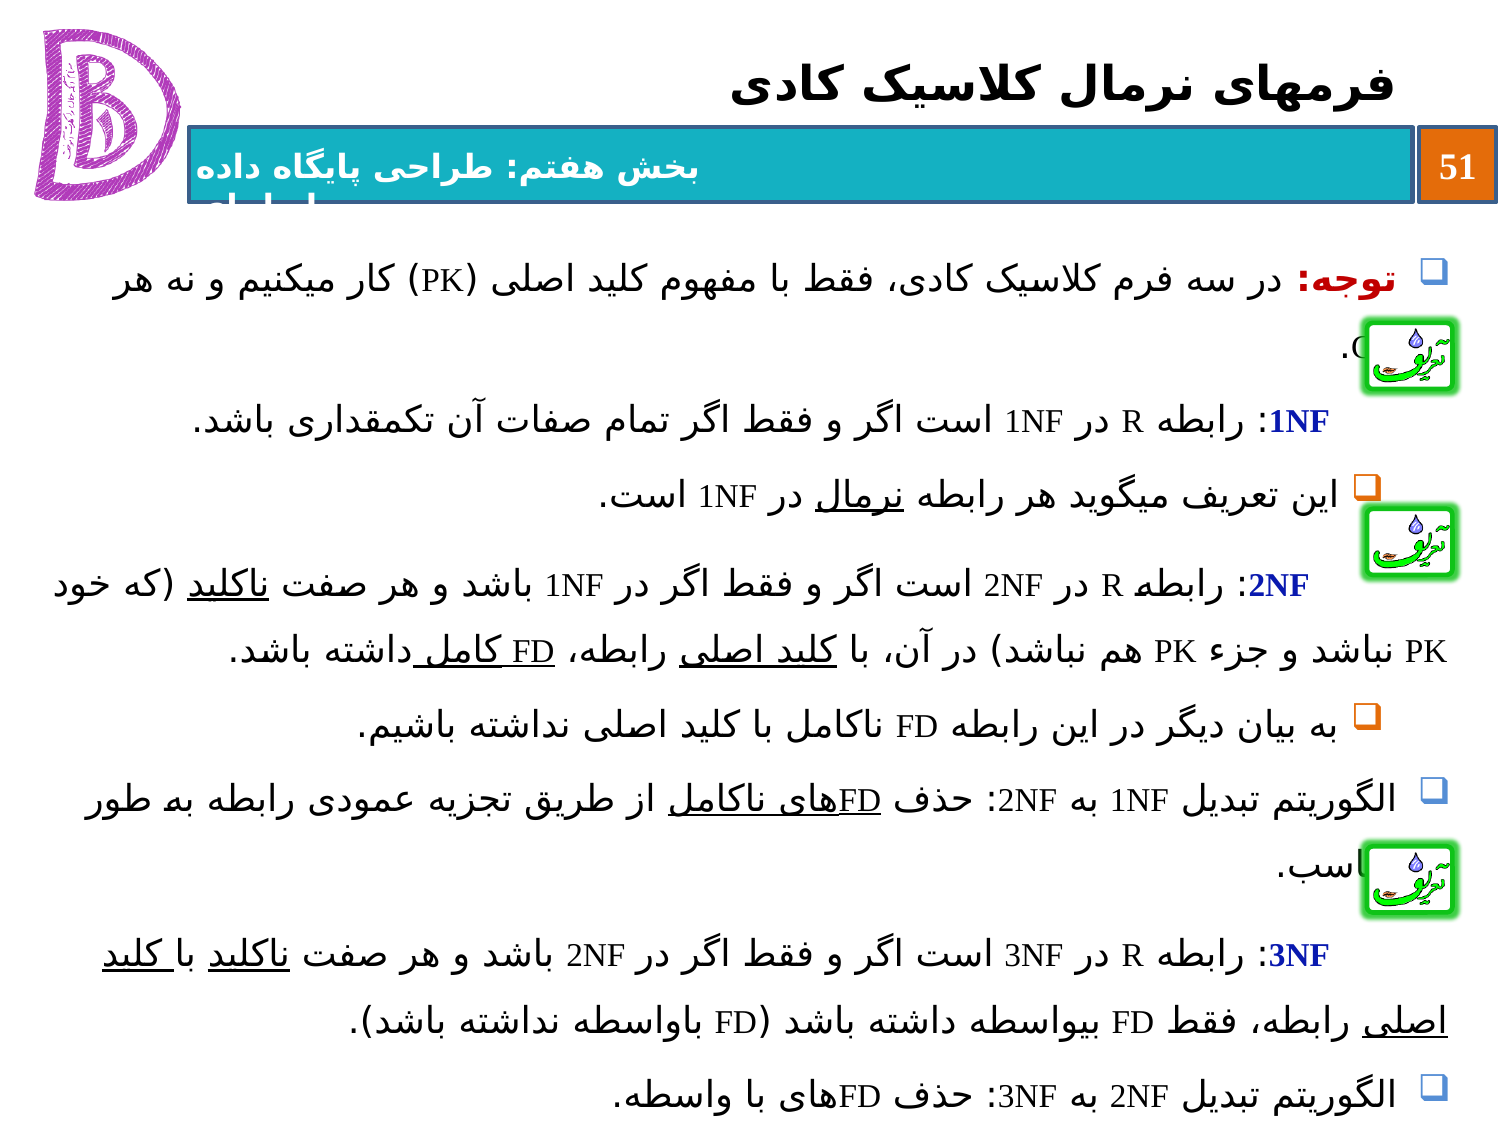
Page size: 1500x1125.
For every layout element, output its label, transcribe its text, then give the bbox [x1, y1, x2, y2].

picture [1366, 846, 1453, 913]
picture [1366, 508, 1453, 576]
list توجه: در سه فرم کلاسیک کادی، فقط با مفهوم کلید اصلی (PK) کار می‏کنیم و نه هر CK. 1NF: رابطه R در 1NF است اگر و فقط اگر تمام صفات آن تک‏مقداری باشد. این تعریف می‏گوید هر رابطه نرمال در 1NF است. 2NF: رابطه R در 2NF است اگر و فقط اگر در 1NF باشد و هر صفت ناکلید (که خود PK نباشد و جزء PK هم نباشد) در آن، با کلید اصلی رابطه، FD کامل داشته باشد. به بیان دیگر در این رابطه FD ناکامل با کلید اصلی نداشته باشیم. الگوریتم تبدیل 1NF به 2NF: حذف FDهای ناکامل از طریق تجزیه عمودی رابطه به طور مناسب. 3NF: رابطه R در 3NF است اگر و فقط اگر در 2NF باشد و هر صفت ناکلید با کلید اصلی رابطه، فقط FD بی‏واسطه داشته باشد (FD باواسطه نداشته باشد). الگوریتم تبدیل 2NF به 3NF: حذف FDهای با واسطه. [37, 224, 1463, 1125]
title فرم‏های نرمال کلاسیک کادی [237, 37, 1413, 125]
picture [1366, 322, 1453, 390]
picture [12, 21, 202, 212]
